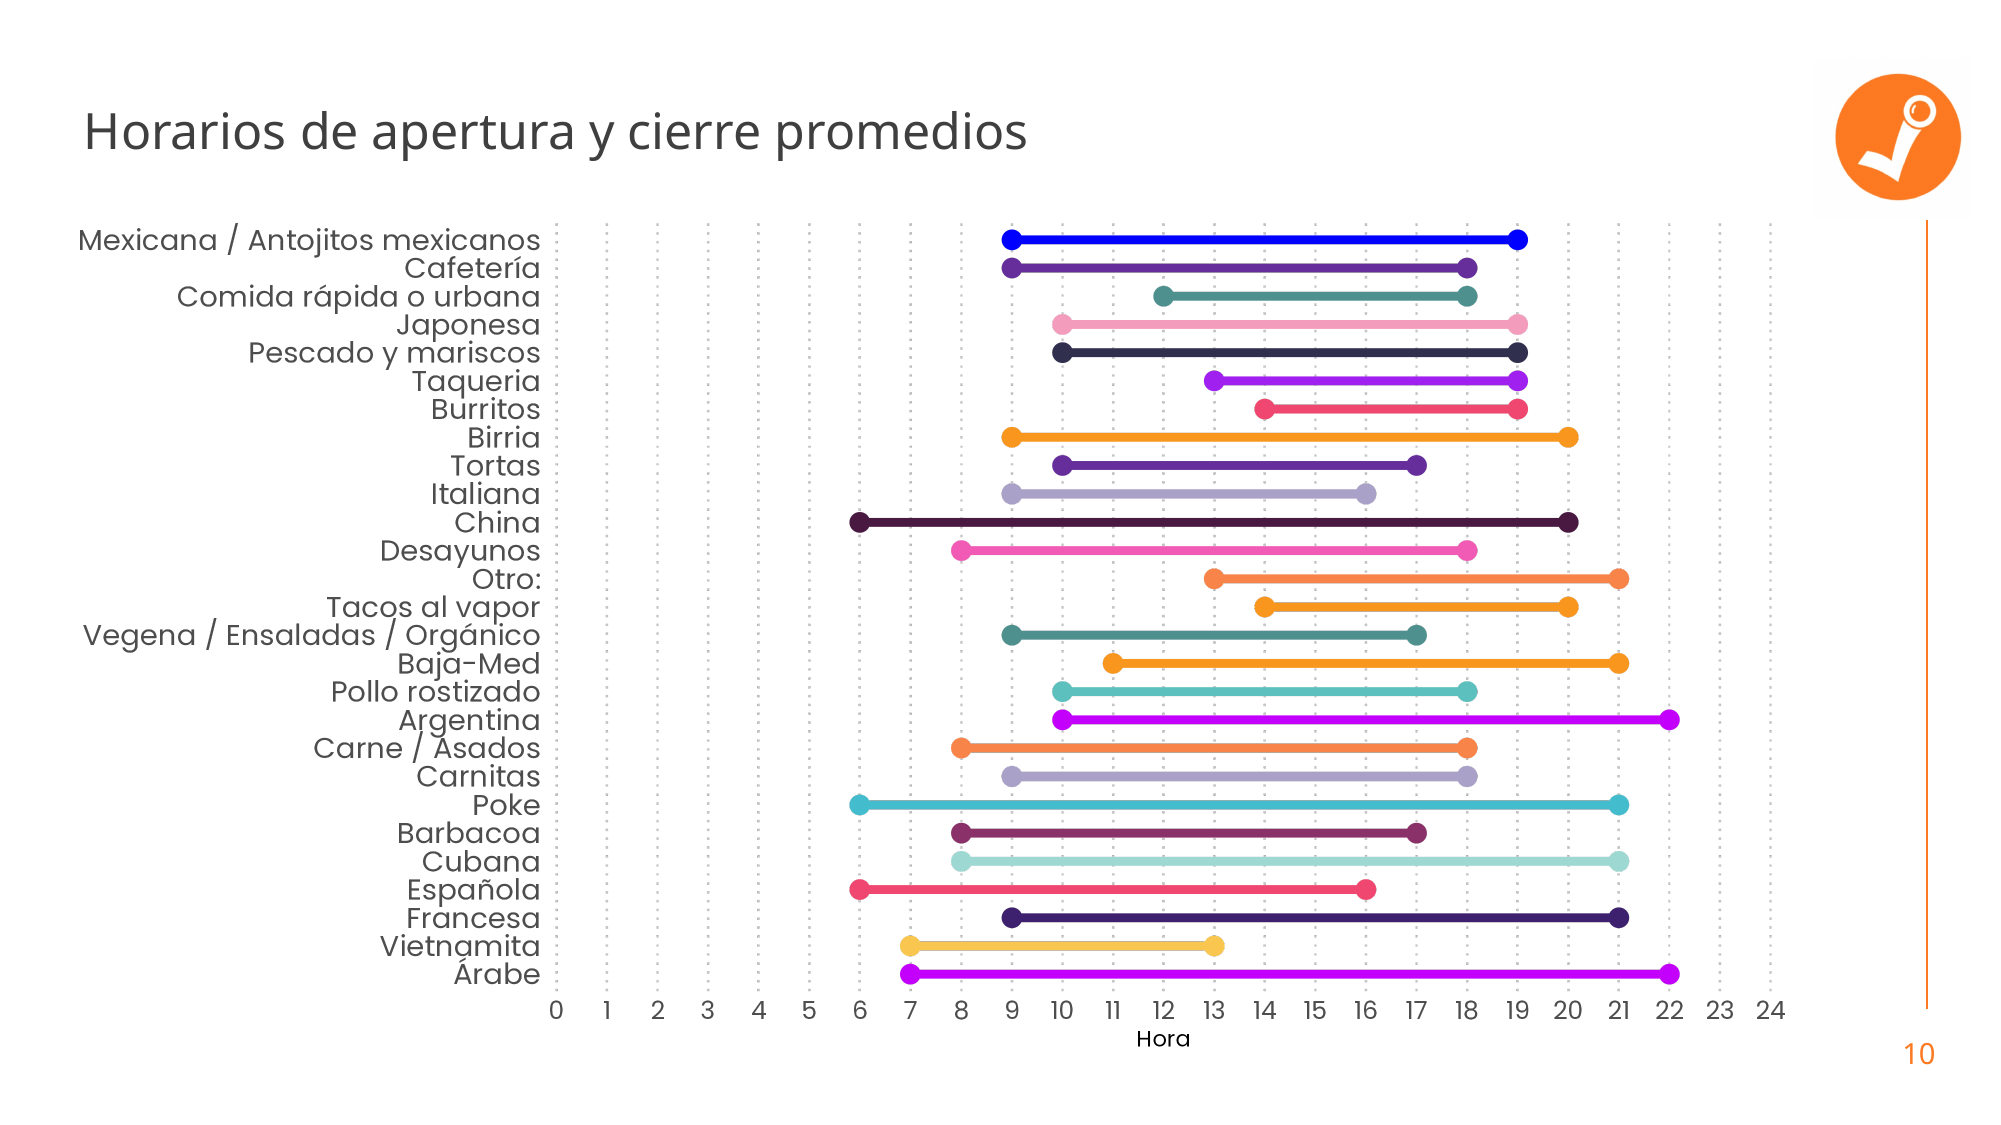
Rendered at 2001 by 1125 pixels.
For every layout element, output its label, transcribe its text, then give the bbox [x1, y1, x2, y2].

title Horarios de apertura y cierre promedios [68, 59, 1787, 207]
picture [65, 211, 1787, 1064]
picture [1812, 58, 1972, 220]
